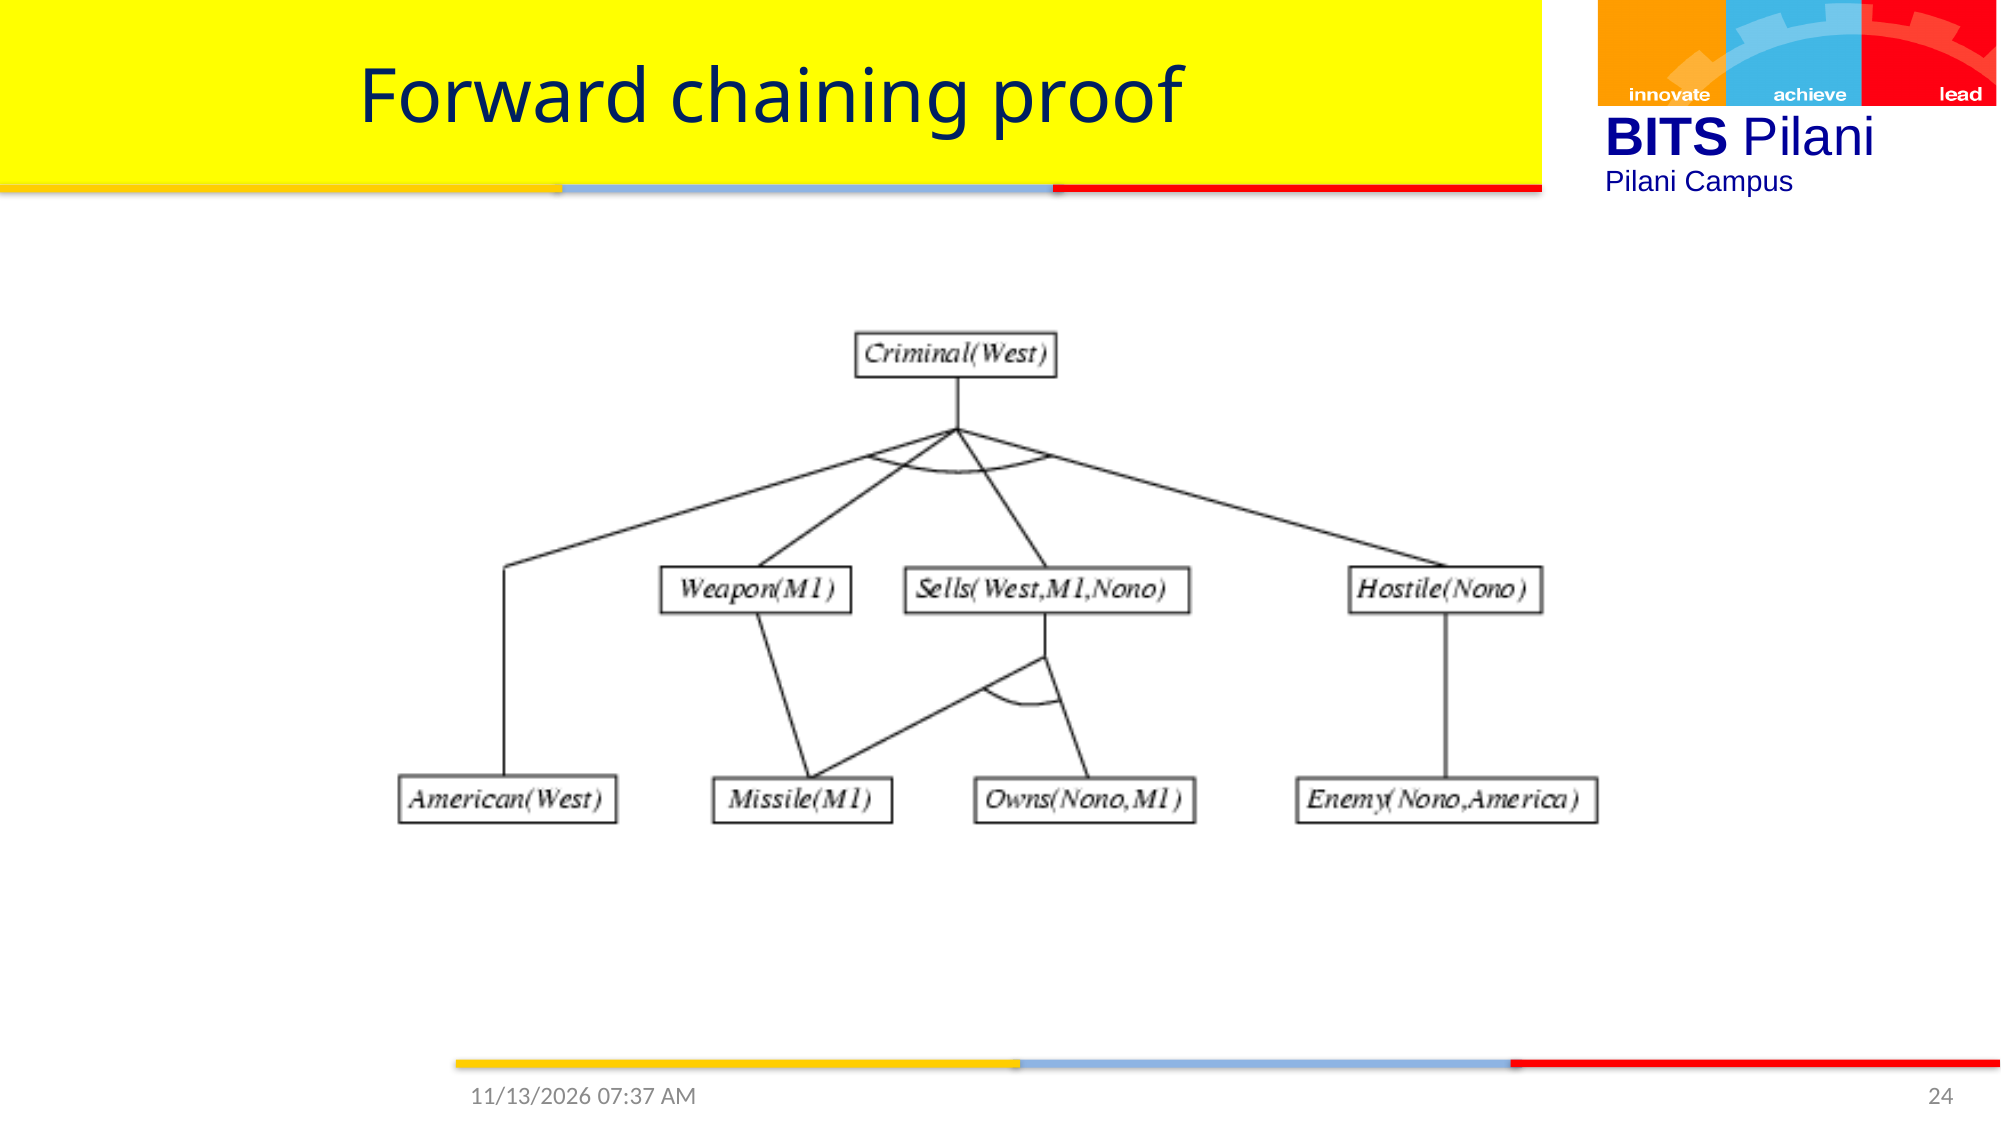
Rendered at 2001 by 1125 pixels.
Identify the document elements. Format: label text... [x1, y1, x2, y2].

slide_number 24 [1749, 1065, 1969, 1125]
picture [1597, 0, 1997, 106]
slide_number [455, 1065, 922, 1125]
picture [387, 324, 1613, 837]
title Forward chaining proof [0, 0, 1543, 185]
